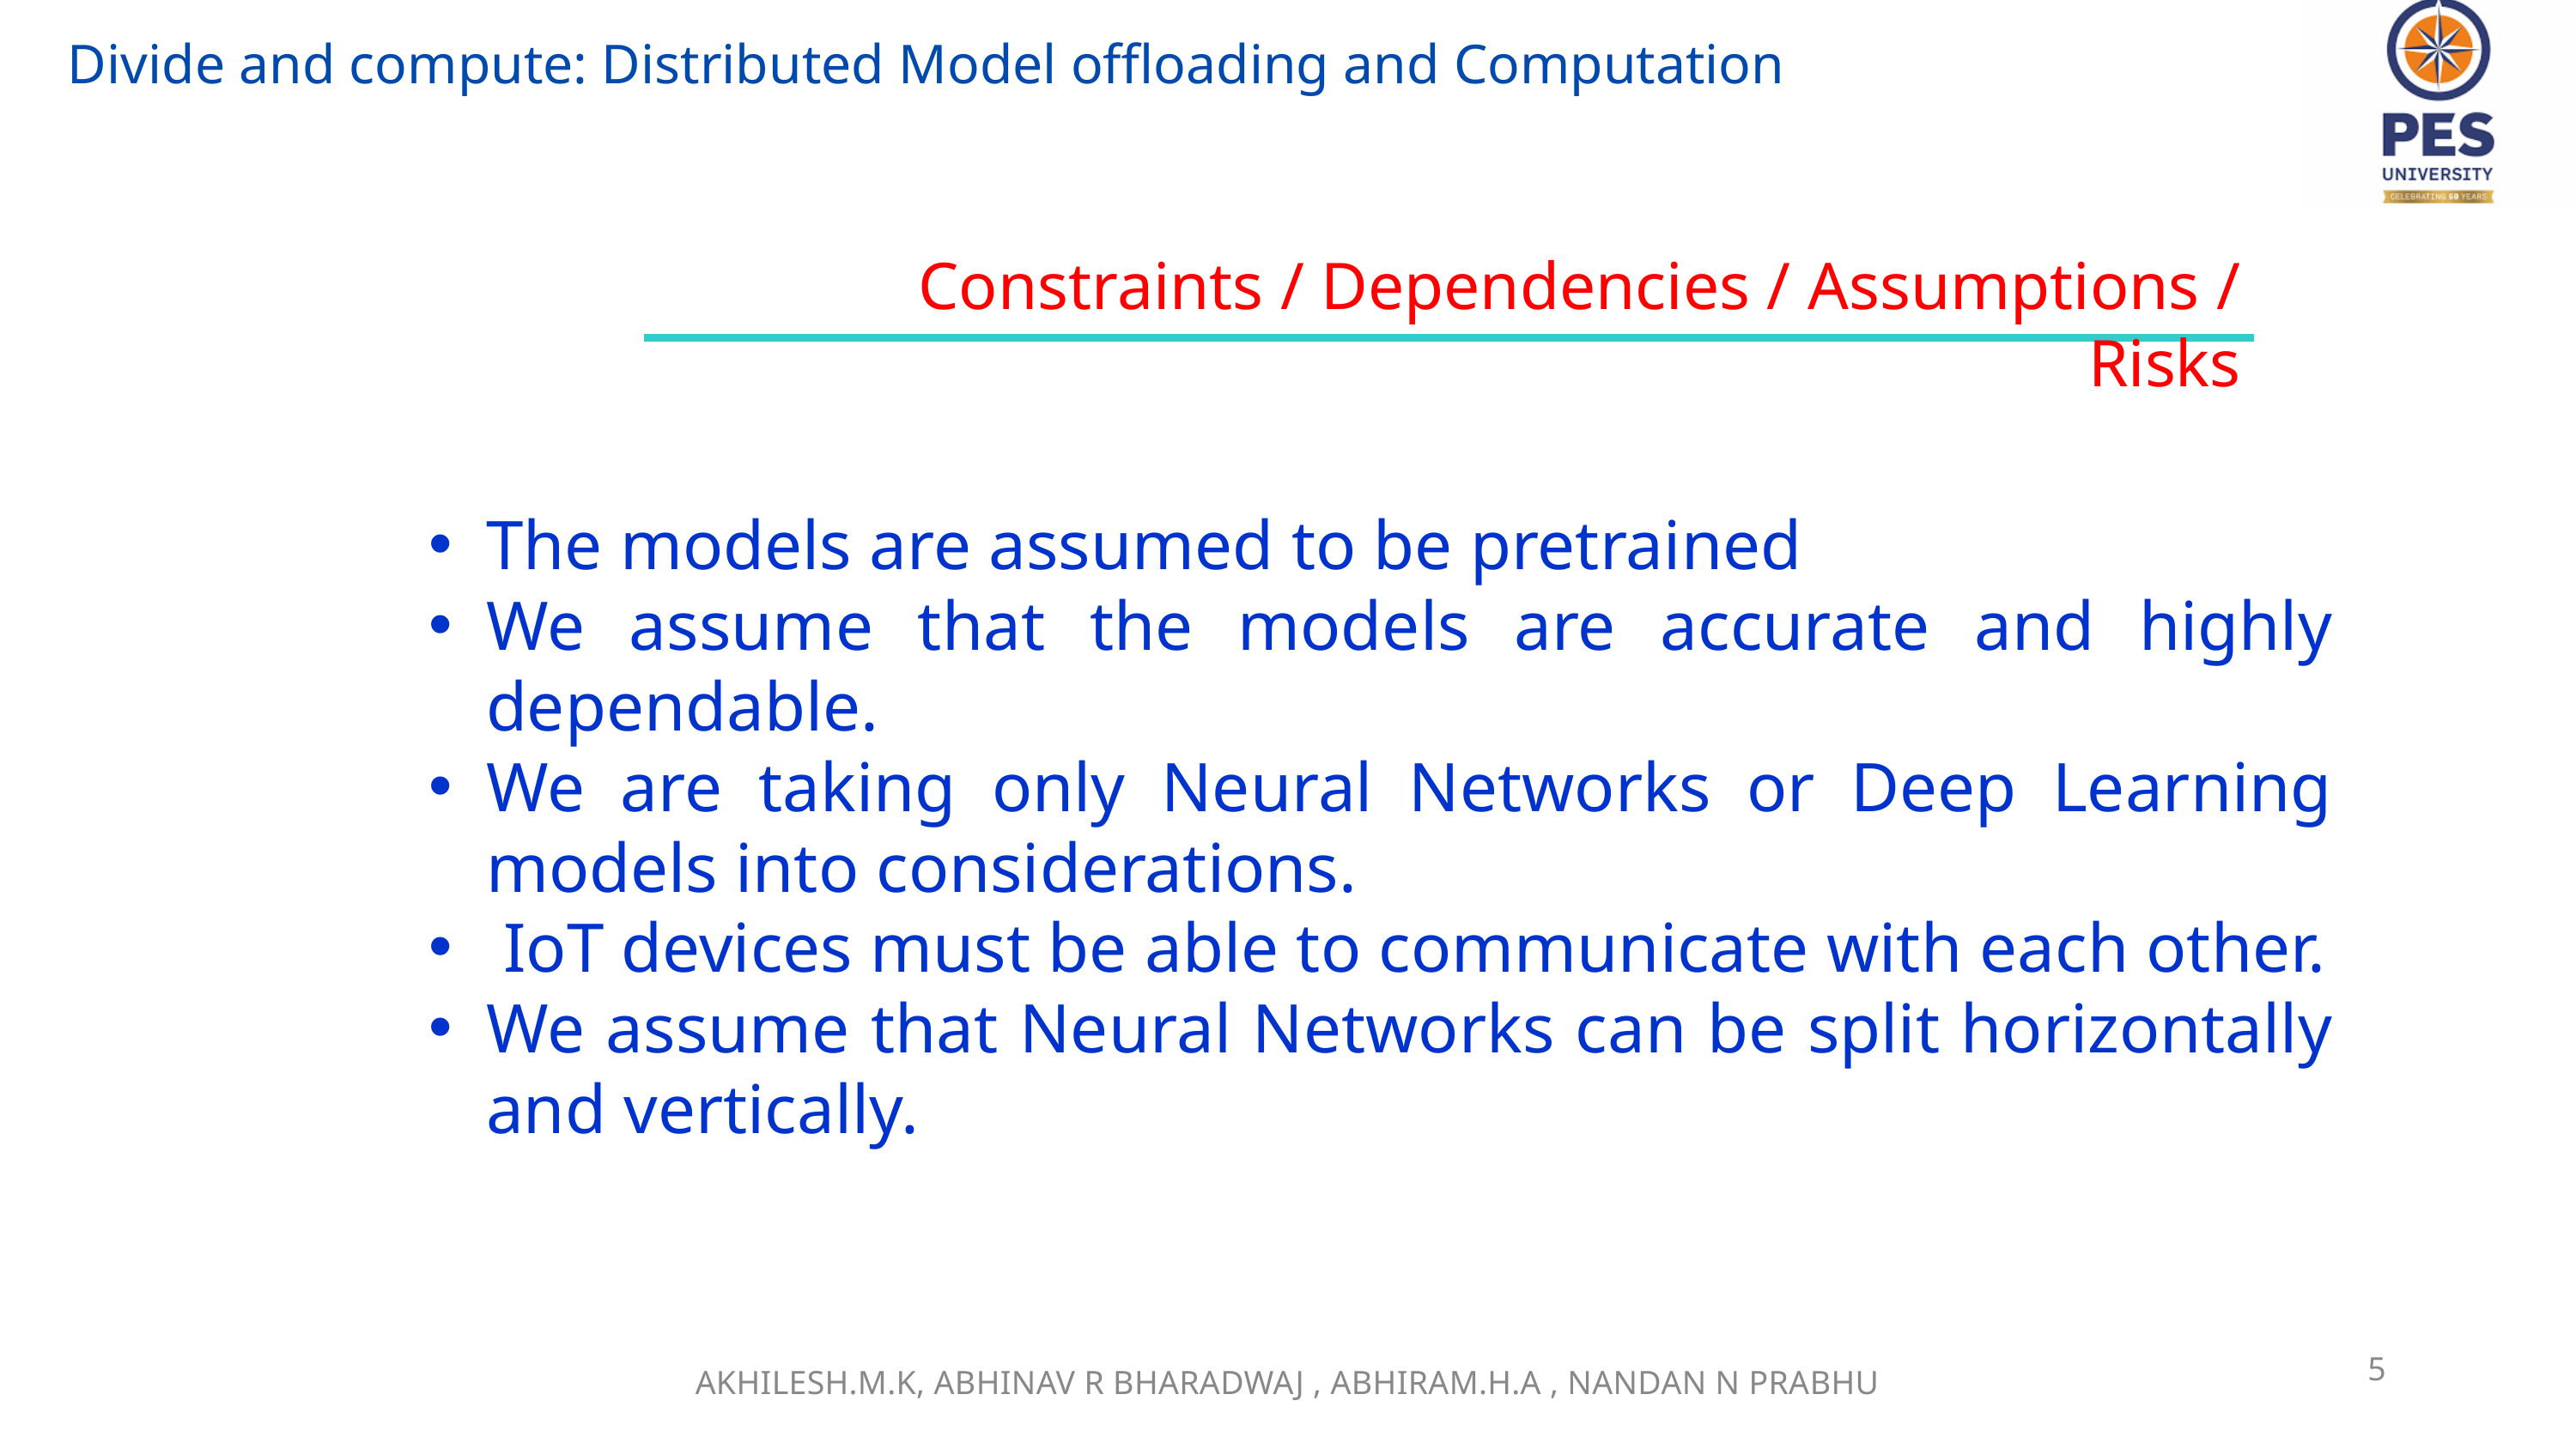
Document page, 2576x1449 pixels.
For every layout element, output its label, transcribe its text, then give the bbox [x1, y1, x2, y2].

text_box AKHILESH.M.K, ABHINAV R BHARADWAJ , ABHIRAM.H.A , NANDAN N PRABHU [689, 1362, 1886, 1401]
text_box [643, 333, 2255, 343]
text_box Constraints / Dependencies / Assumptions / Risks [766, 245, 2241, 333]
text_box The models are assumed to be pretrained We assume that the models are accurate and highly dependable. We are taking only Neural Networks or Deep Learning models into considerations. IoT devices must be able to communicate with each other. We assume that Neural Networks can be split horizontally and vertically. [372, 502, 2335, 1147]
text_box 5 [1832, 1349, 2386, 1388]
text_box Constraints / Dependencies / Assumptions / Risks [766, 352, 2241, 400]
text_box Divide and compute: Distributed Model offloading and Computation [46, 30, 1807, 95]
text_box [2302, 0, 2576, 209]
